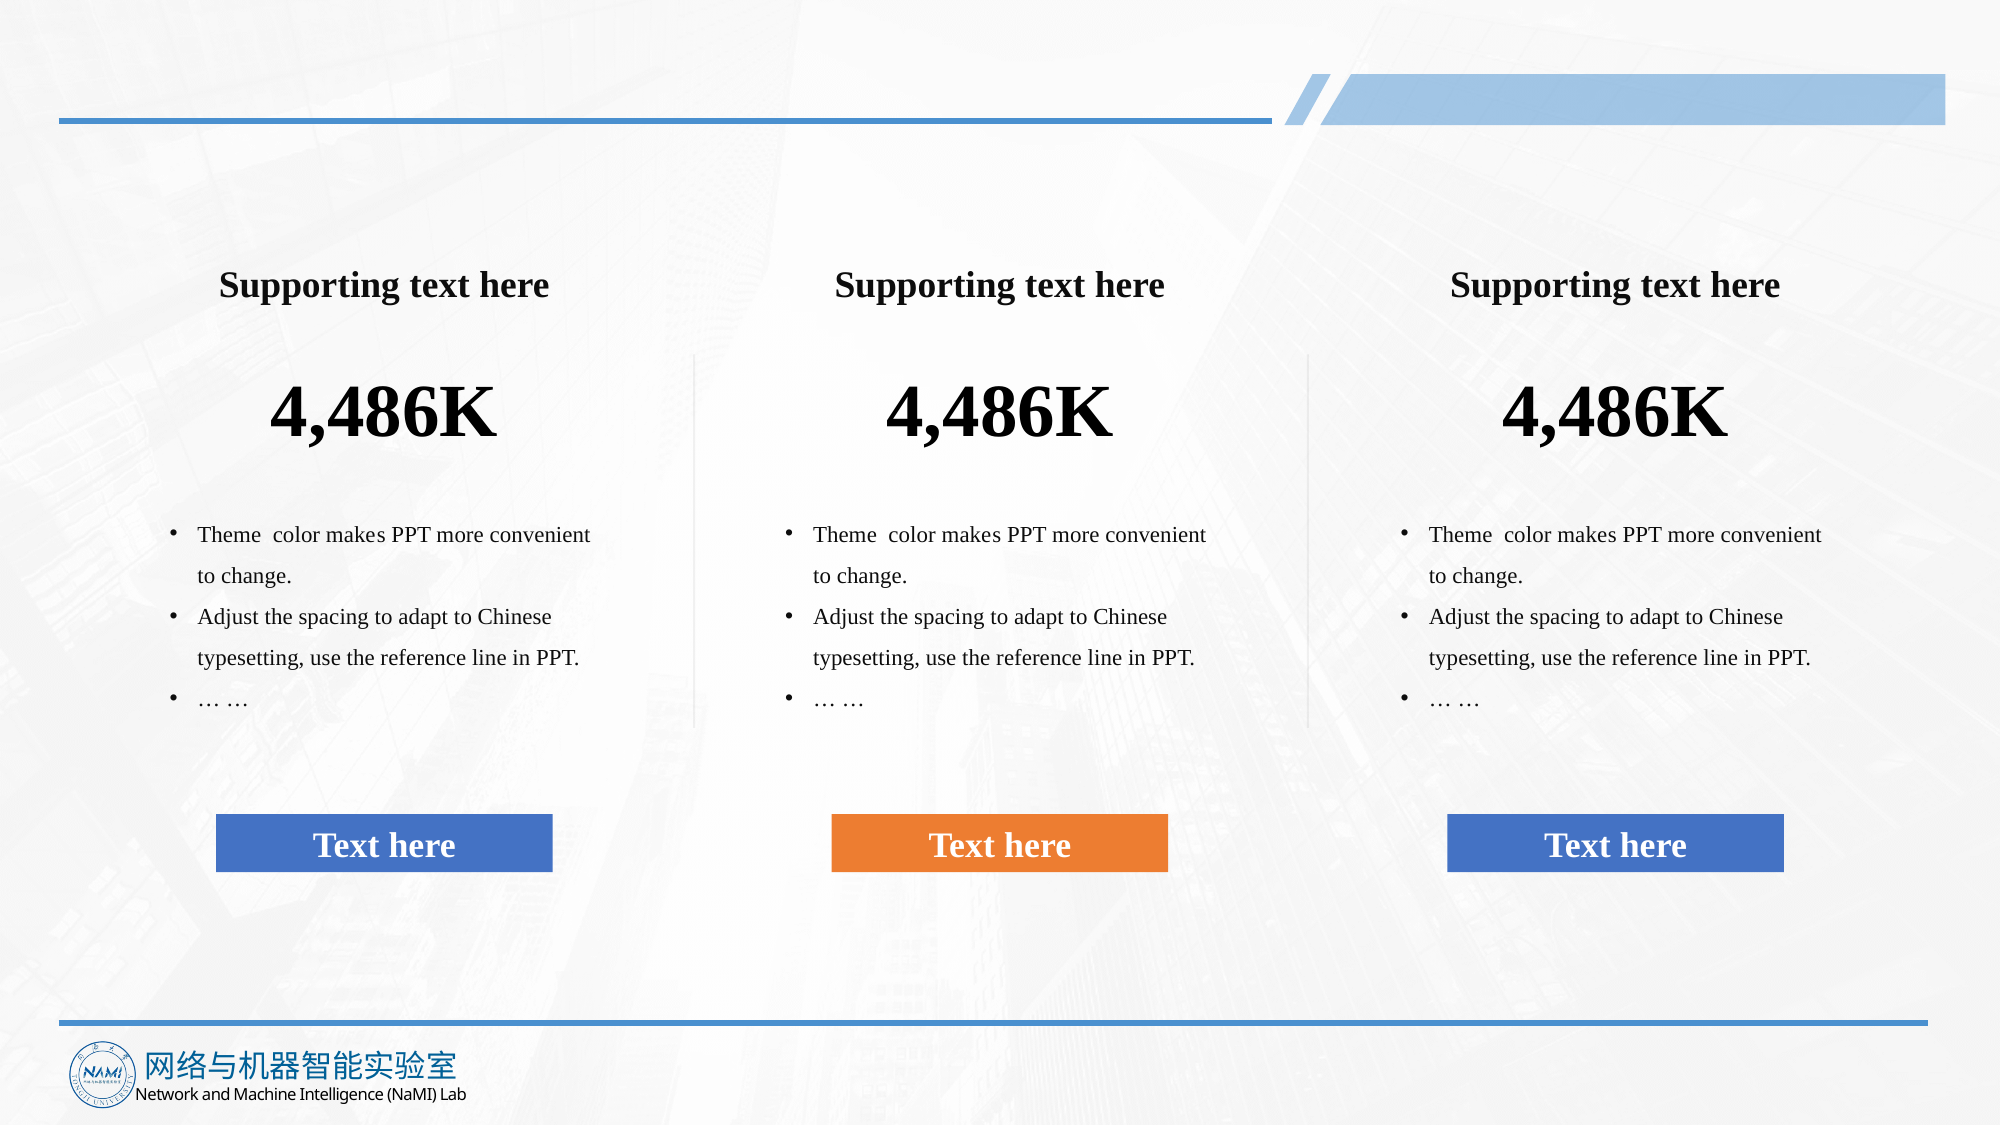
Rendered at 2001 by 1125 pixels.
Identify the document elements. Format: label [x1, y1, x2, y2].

picture [58, 1037, 150, 1112]
text_box [154, 252, 1846, 873]
